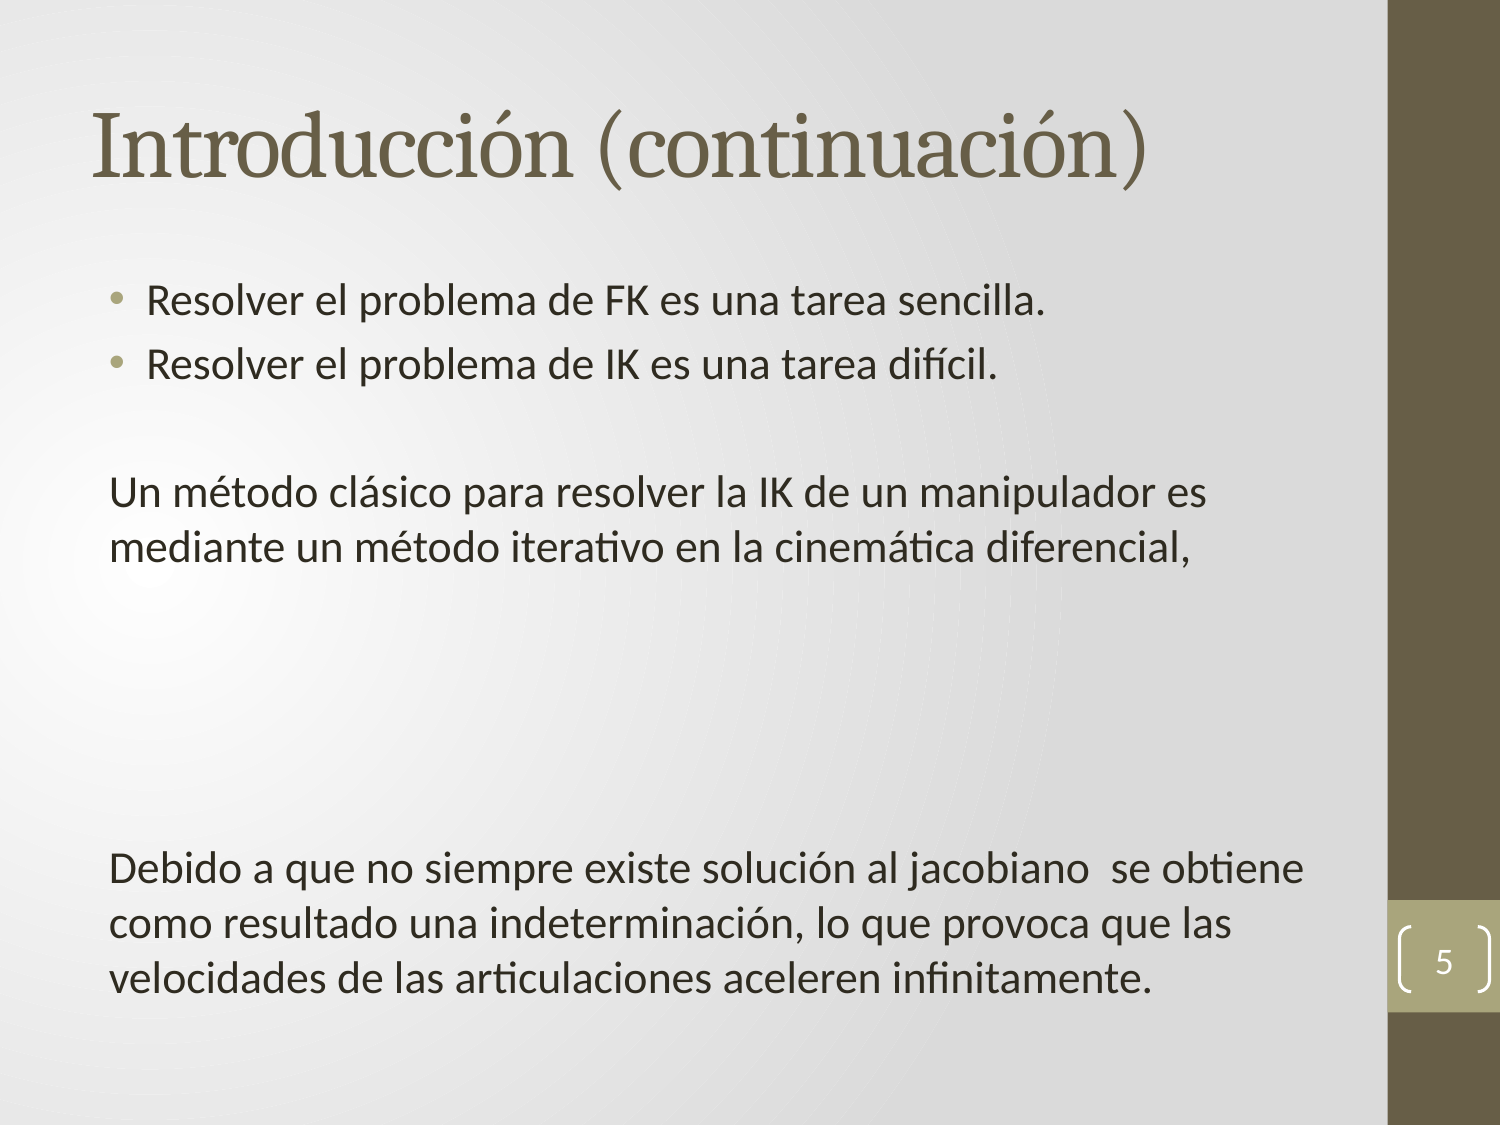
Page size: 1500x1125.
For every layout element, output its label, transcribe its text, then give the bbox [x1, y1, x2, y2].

title Introducción (continuación) [75, 45, 1325, 233]
slide_number 5 [1397, 925, 1492, 994]
